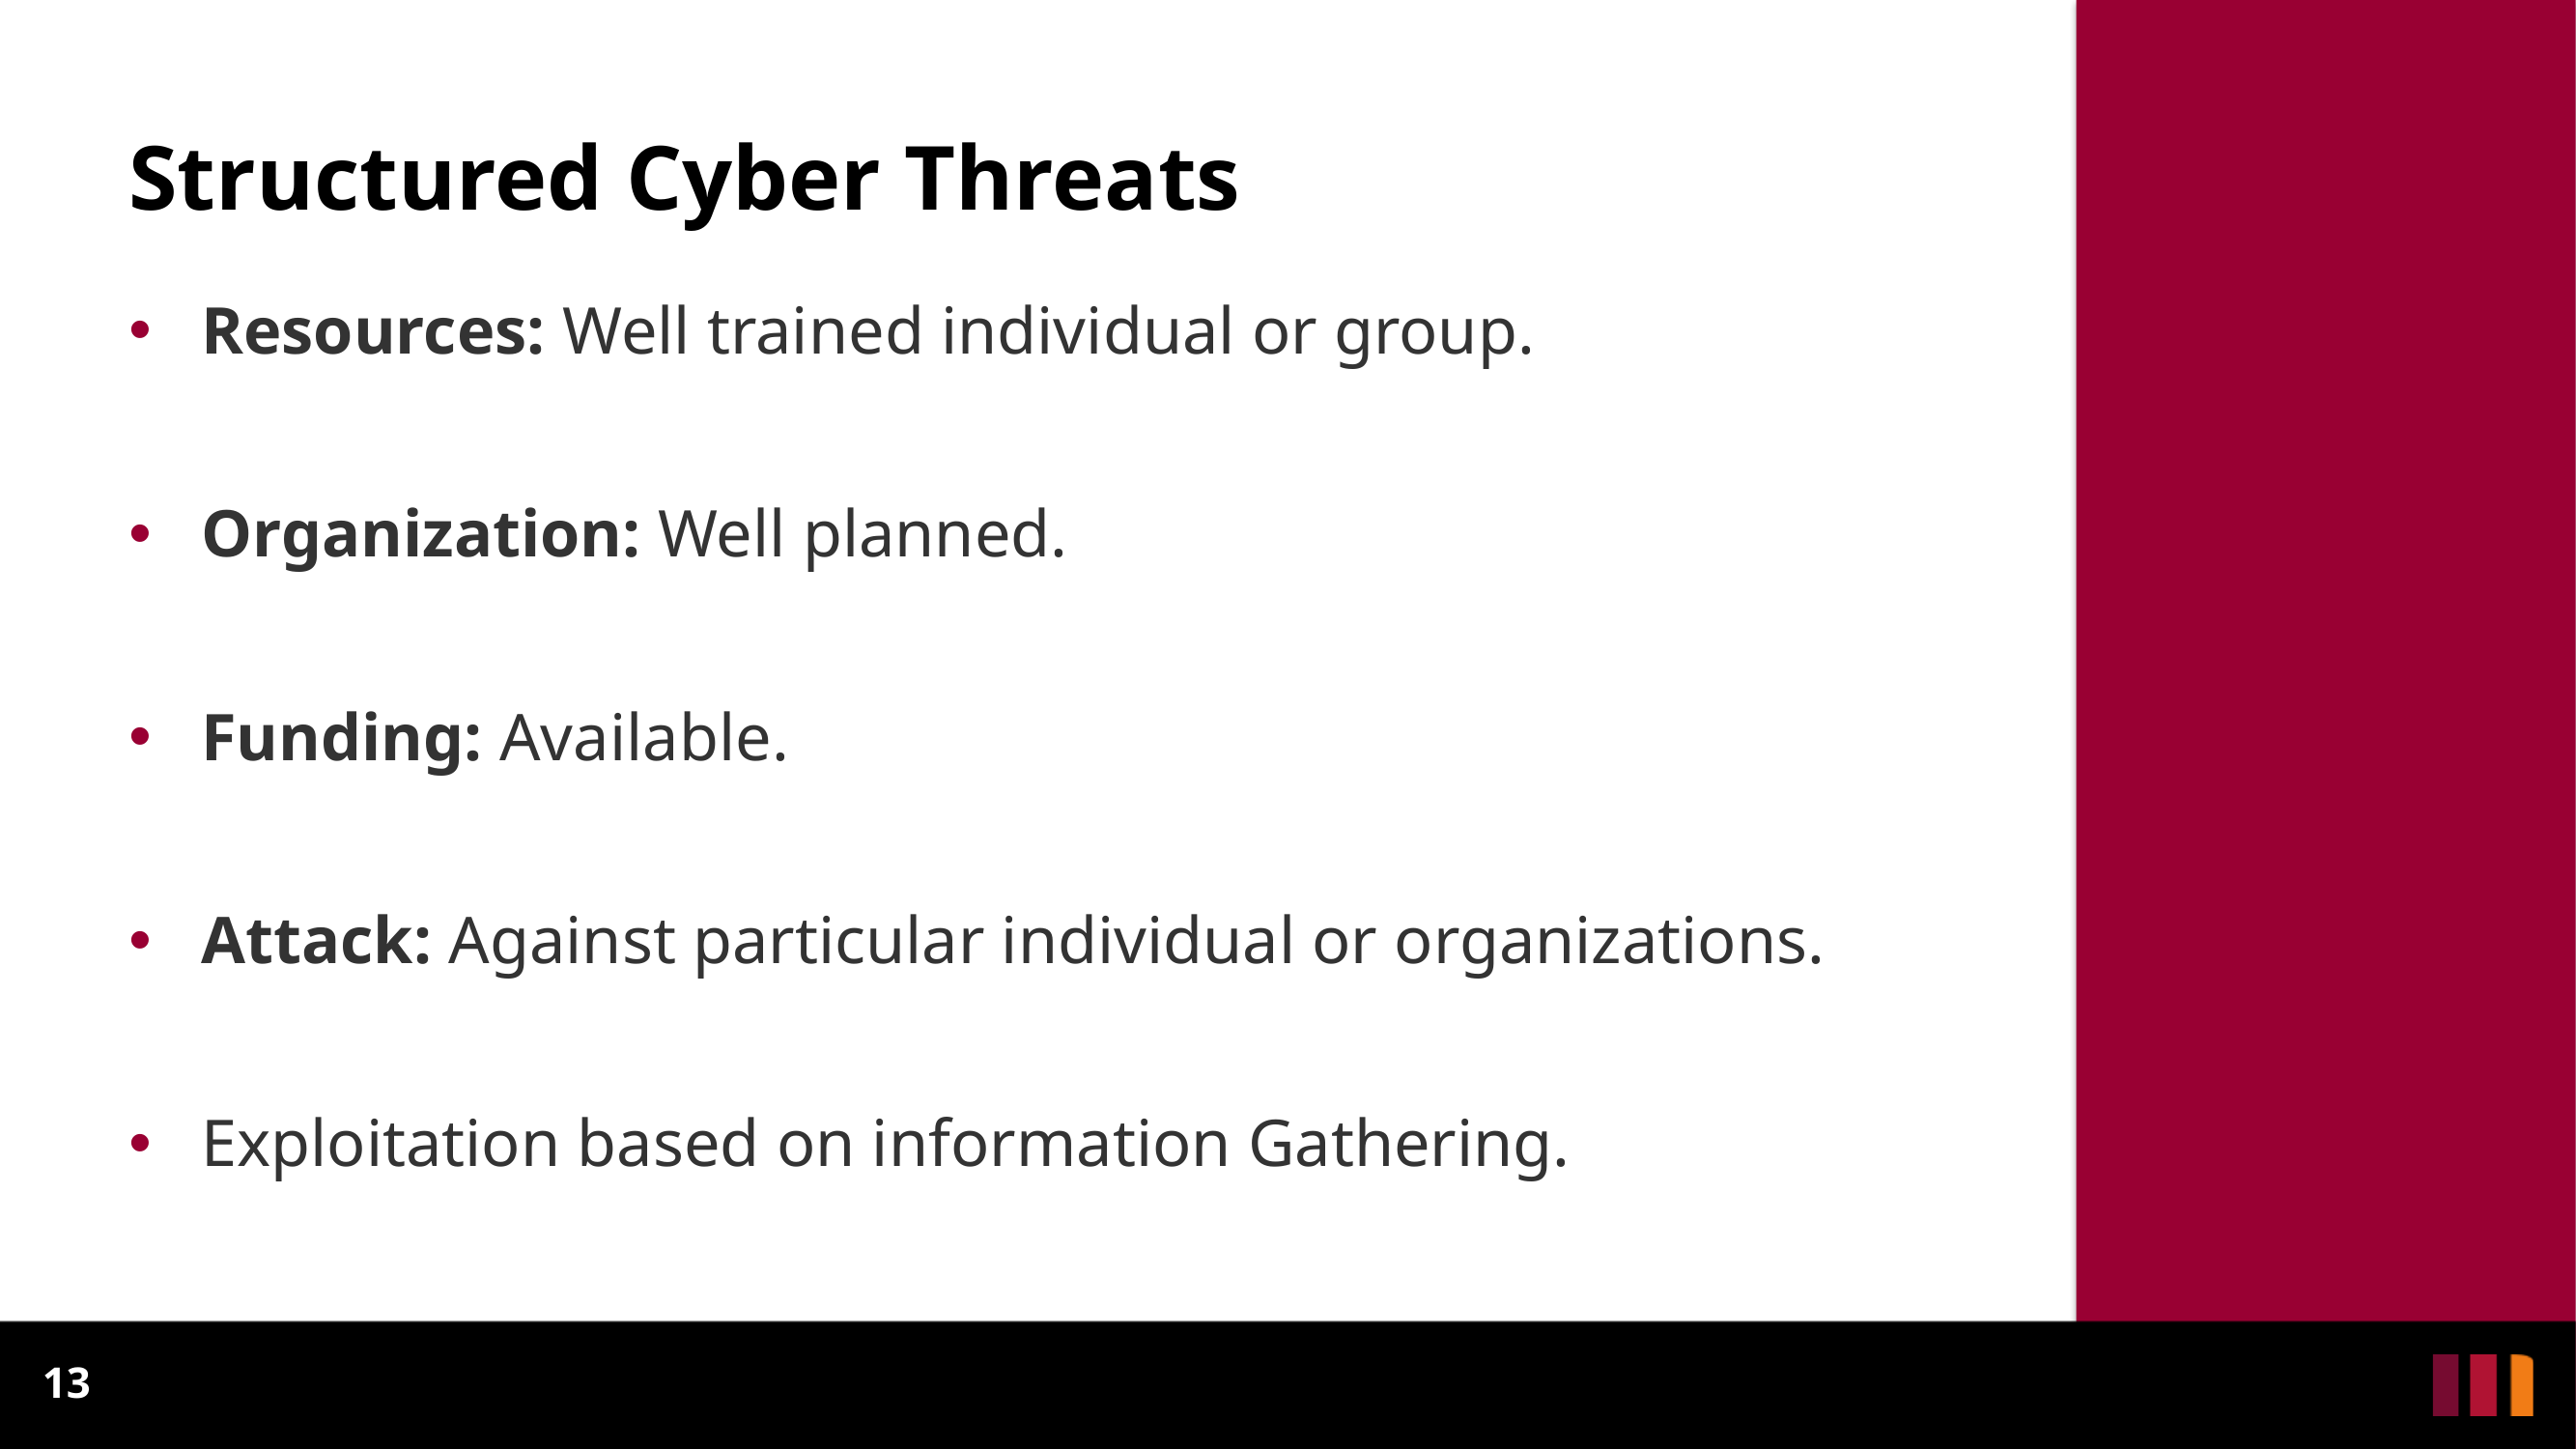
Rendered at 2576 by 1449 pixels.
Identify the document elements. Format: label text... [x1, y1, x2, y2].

title Structured Cyber Threats [128, 122, 1859, 298]
list Resources: Well trained individual or group. Organization: Well planned. Funding: Available. Attack: Against particular individual or organizations. Exploitation based on information Gathering. [128, 298, 1969, 1195]
slide_number 13 [42, 1346, 127, 1424]
